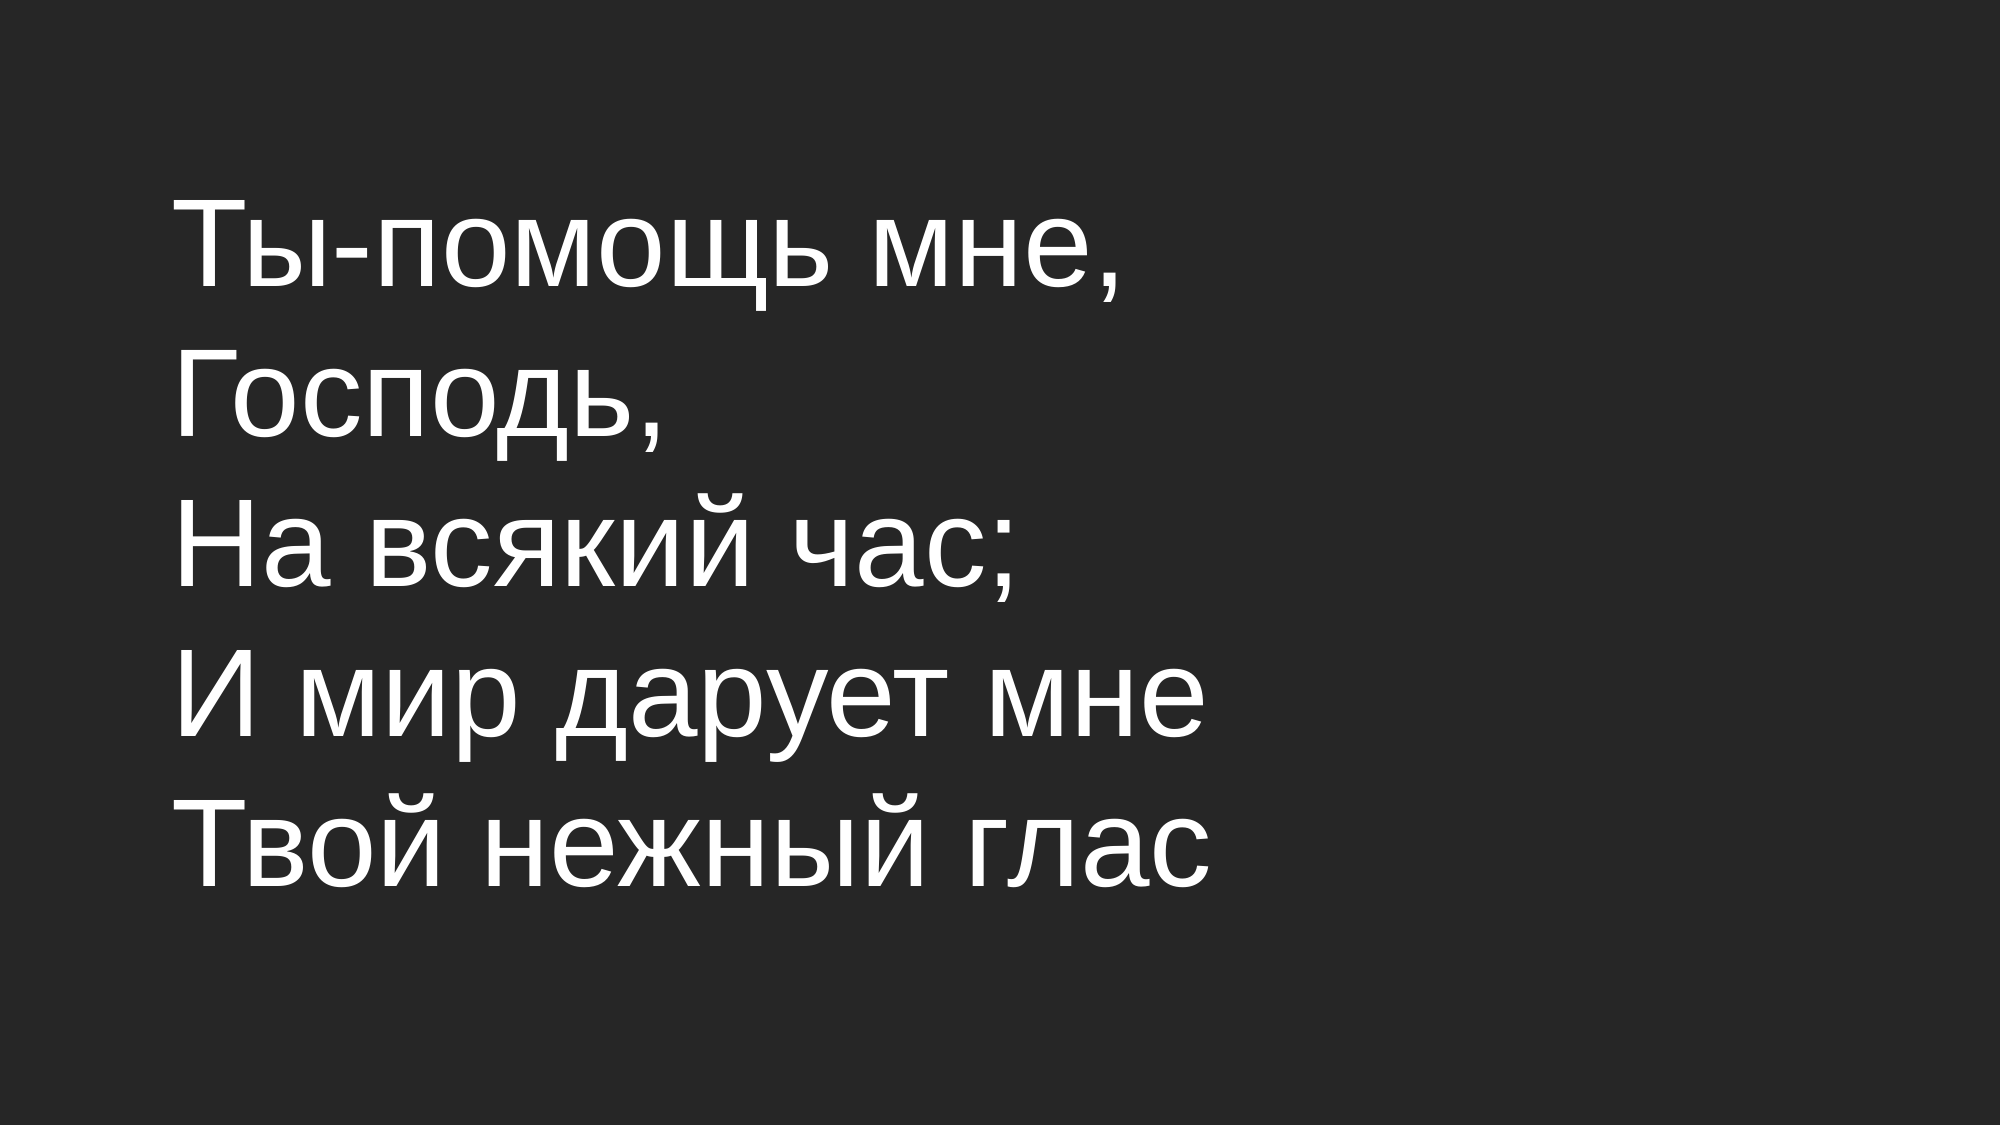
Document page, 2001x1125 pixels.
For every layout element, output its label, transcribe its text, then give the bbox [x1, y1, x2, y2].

text_box Ты-помощь мне, Господь, На всякий час; И мир дарует мне Твой нежный глас [156, 154, 1586, 920]
